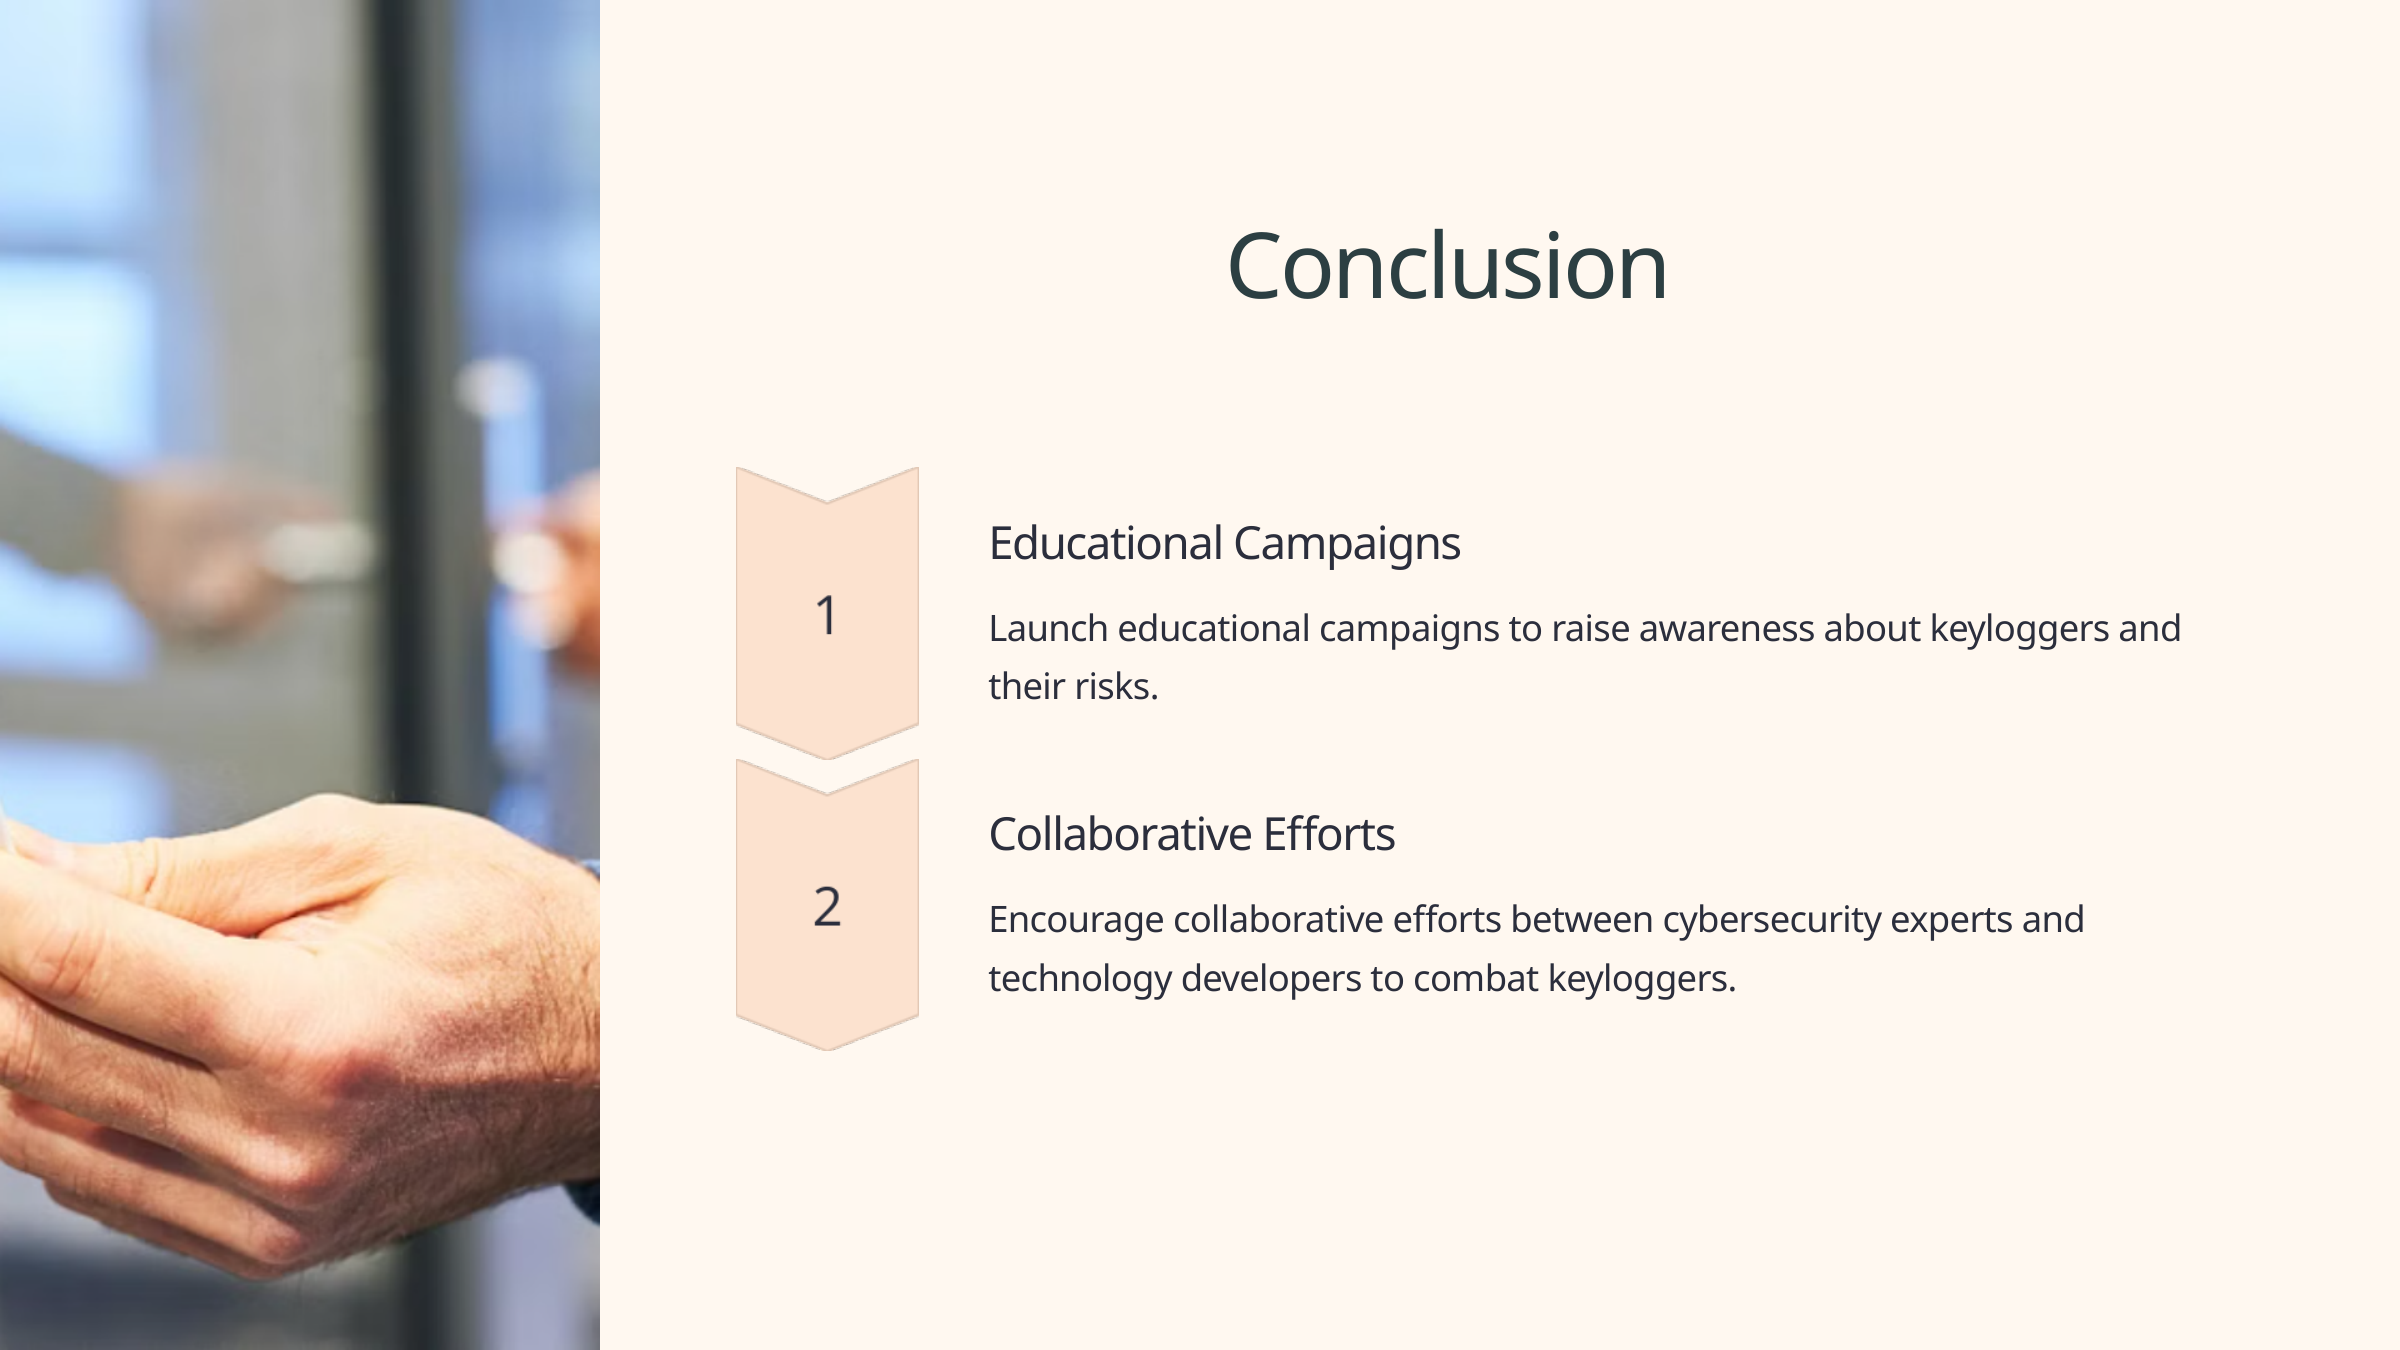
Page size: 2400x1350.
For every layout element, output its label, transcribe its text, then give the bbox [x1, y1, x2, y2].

picture [0, 0, 600, 1350]
text_box Launch educational campaigns to raise awareness about keyloggers and their risks. [973, 582, 2264, 700]
text_box [600, 0, 2400, 1350]
text_box Educational Campaigns [973, 504, 1448, 561]
text_box Conclusion [1210, 195, 2123, 309]
text_box Encourage collaborative efforts between cybersecurity experts and technology developers to combat keyloggers. [973, 874, 2264, 992]
text_box Collaborative Efforts [973, 795, 1430, 853]
picture [736, 467, 919, 1051]
